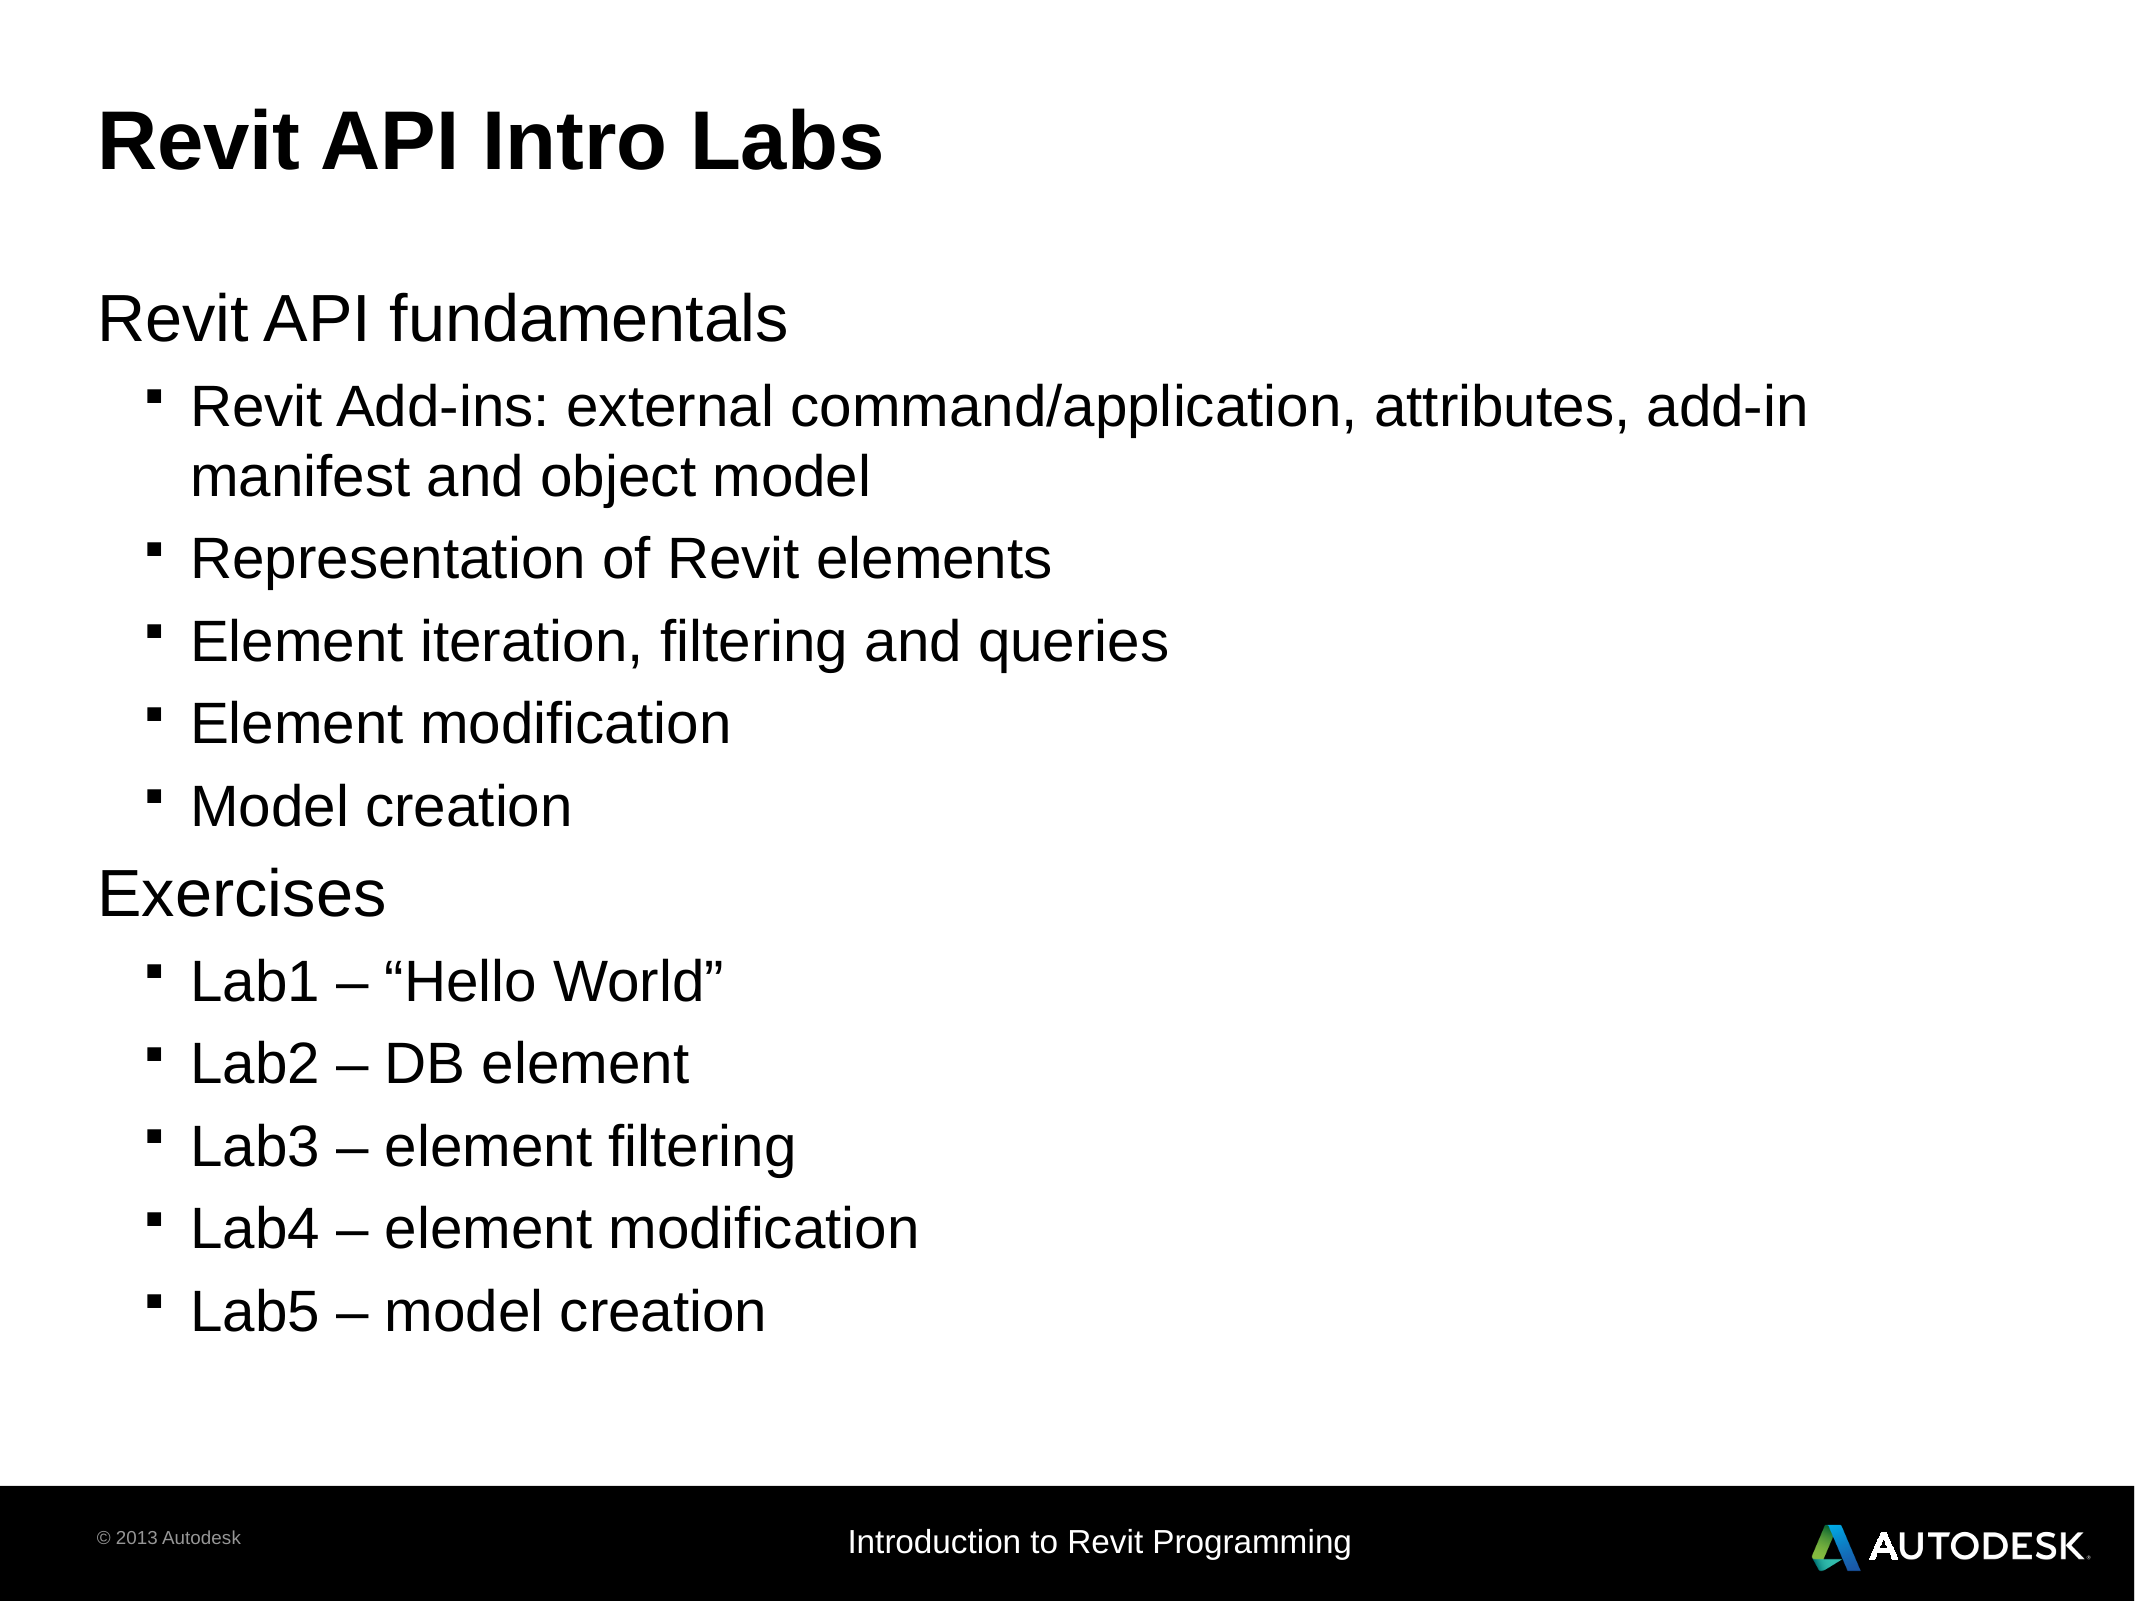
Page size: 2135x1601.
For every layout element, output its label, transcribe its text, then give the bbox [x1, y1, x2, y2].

picture [0, 1485, 2135, 1601]
list Revit API fundamentals Revit Add-ins: external command/application, attributes, add-in manifest and object model Representation of Revit elements Element iteration, filtering and queries Element modification Model creation Exercises Lab1 – “Hello World” Lab2 – DB element Lab3 – element filtering Lab4 – element modification Lab5 – model creation [96, 274, 2028, 1452]
title Revit API Intro Labs [96, 59, 2028, 214]
